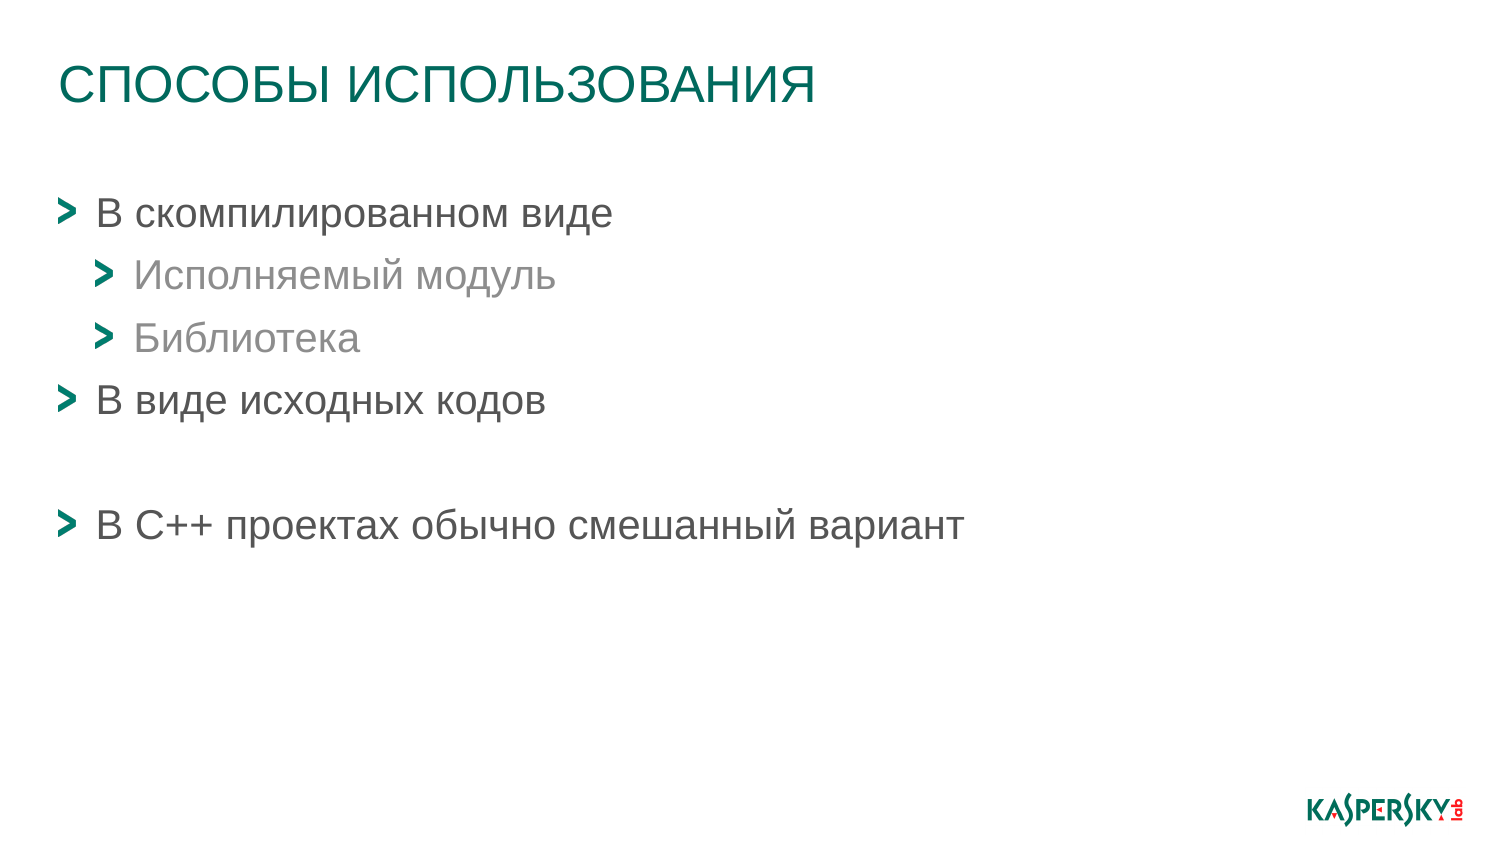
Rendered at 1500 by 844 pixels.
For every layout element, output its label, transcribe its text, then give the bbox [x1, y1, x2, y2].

picture [58, 384, 76, 412]
title Способы использования [58, 51, 1442, 163]
picture [1305, 787, 1466, 835]
picture [95, 322, 113, 349]
picture [58, 509, 76, 537]
list В скомпилированном виде Исполняемый модуль Библиотека В виде исходных кодов В C++ проектах обычно смешанный вариант [58, 185, 1441, 759]
picture [95, 259, 113, 287]
picture [58, 197, 76, 224]
